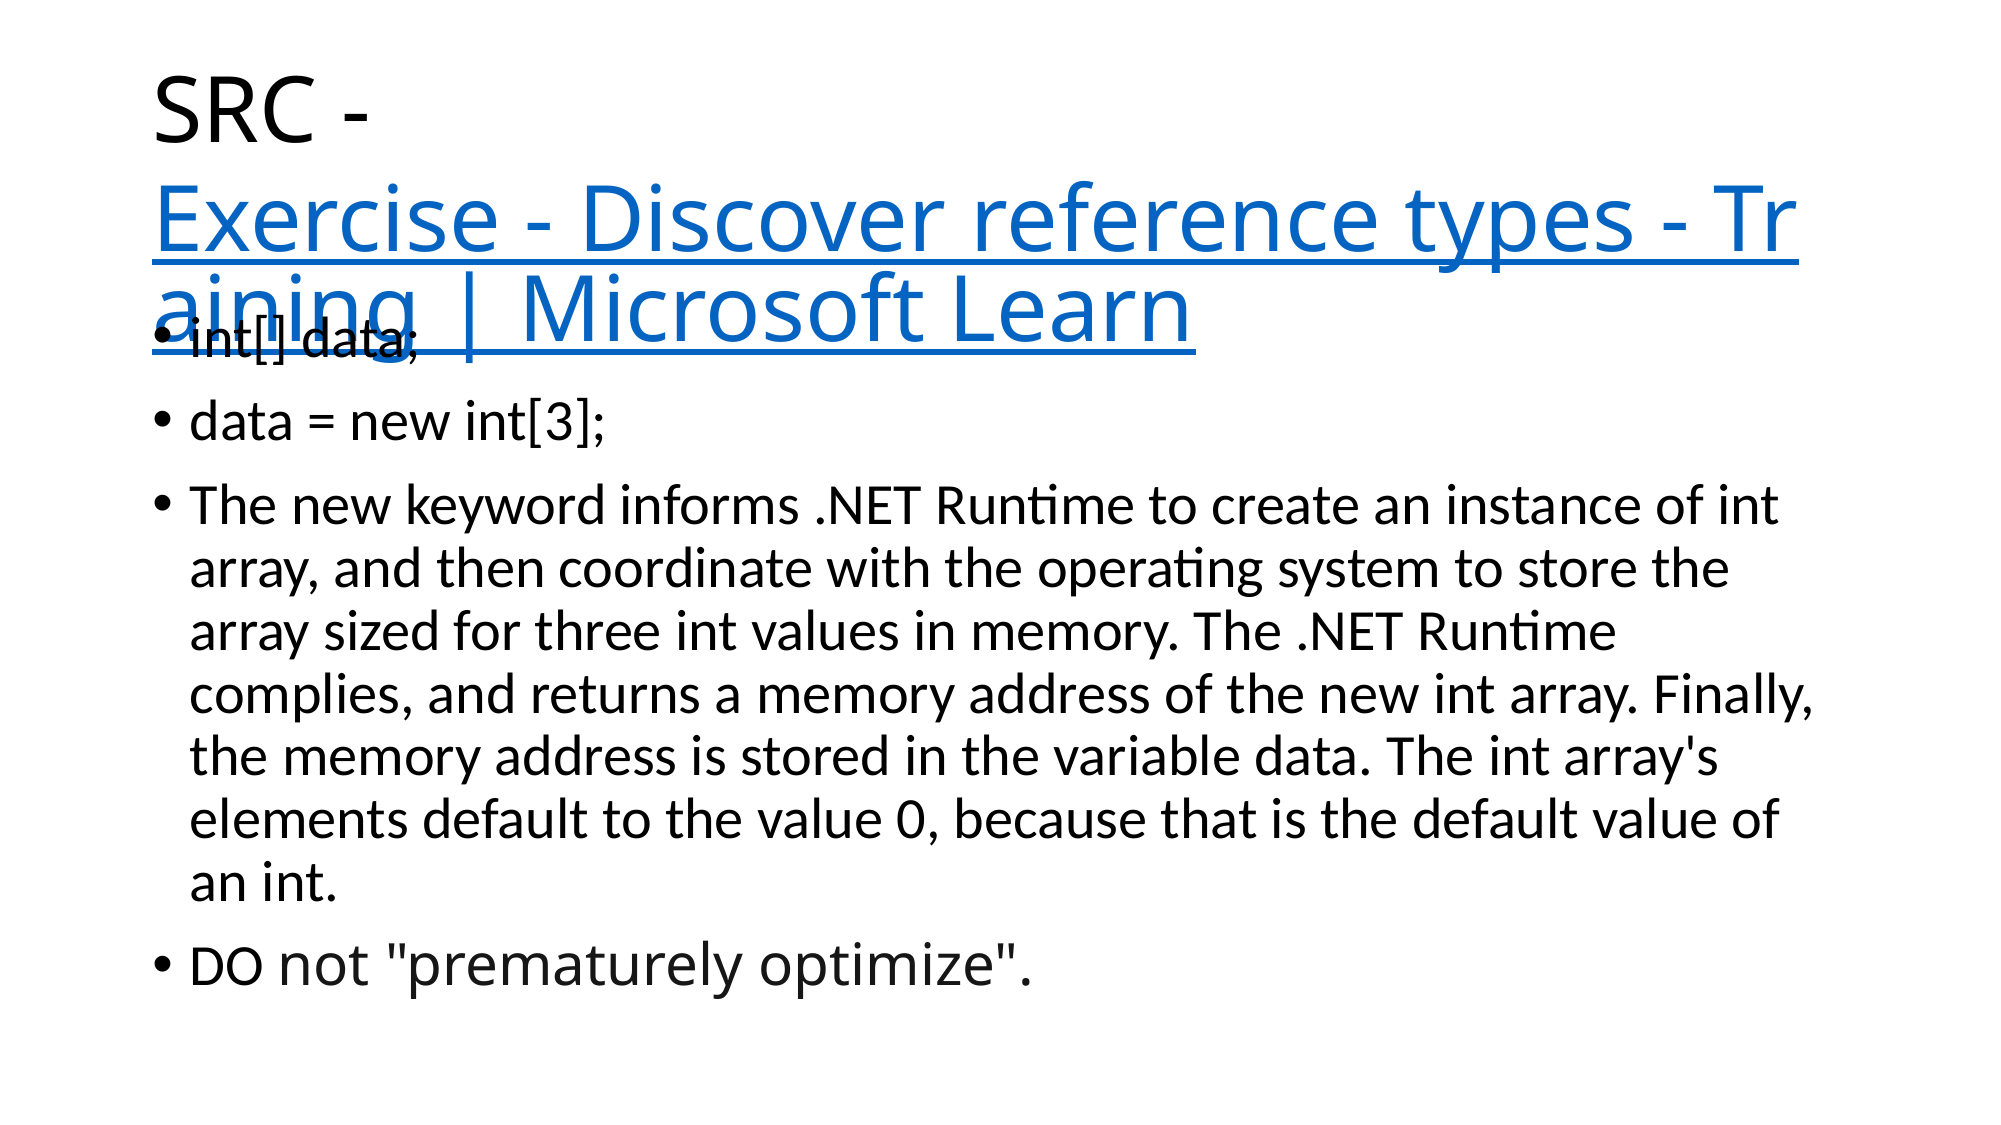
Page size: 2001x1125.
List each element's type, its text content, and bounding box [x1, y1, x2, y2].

list int[] data; data = new int[3]; The new keyword informs .NET Runtime to create an instance of int array, and then coordinate with the operating system to store the array sized for three int values in memory. The .NET Runtime complies, and returns a memory address of the new int array. Finally, the memory address is stored in the variable data. The int array's elements default to the value 0, because that is the default value of an int. DO not "prematurely optimize". [137, 299, 1863, 1014]
title SRC - Exercise - Discover reference types - Training | Microsoft Learn [137, 59, 1863, 278]
